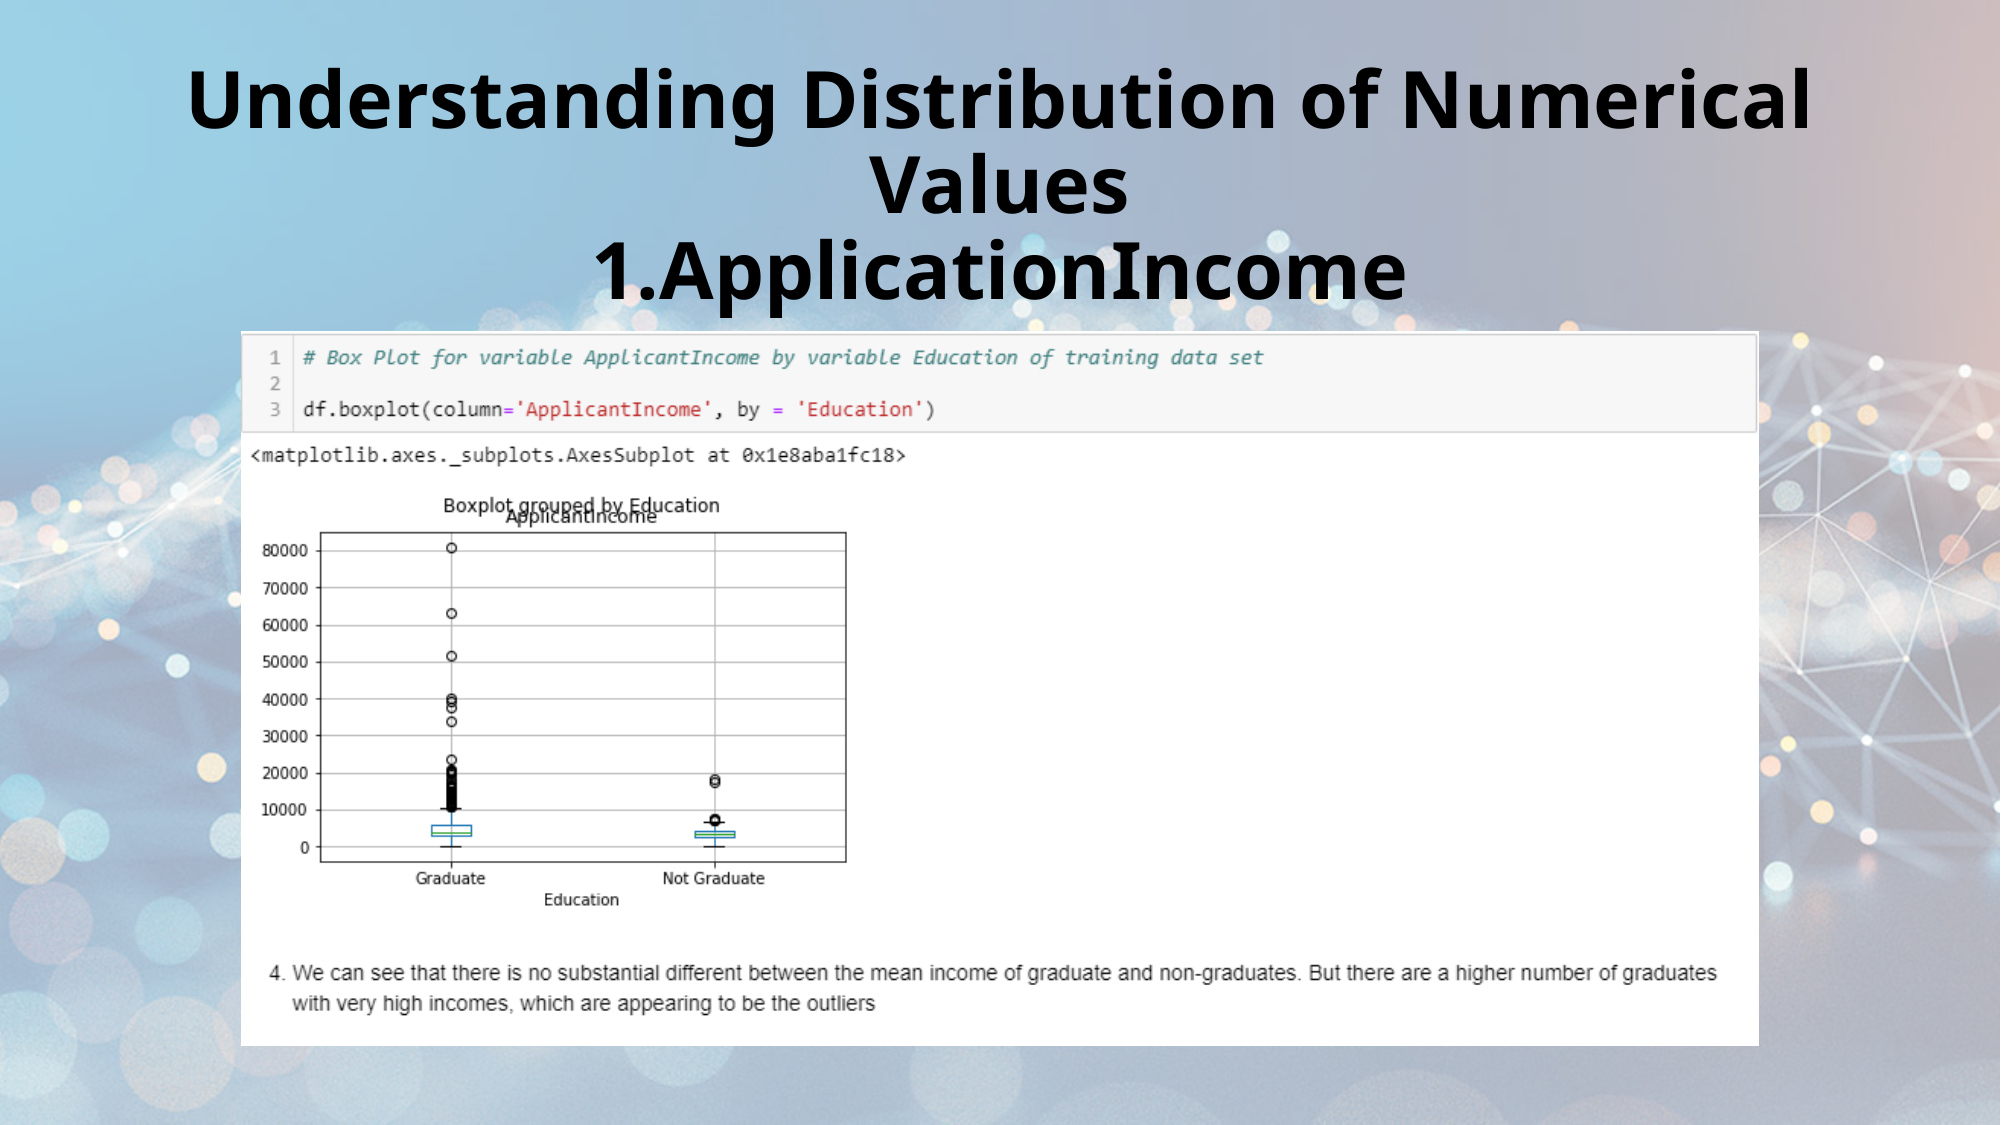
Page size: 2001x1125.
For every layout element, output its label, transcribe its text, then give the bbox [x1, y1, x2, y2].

title Understanding Distribution of Numerical Values 1.ApplicationIncome [137, 79, 1863, 297]
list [241, 331, 1759, 1046]
